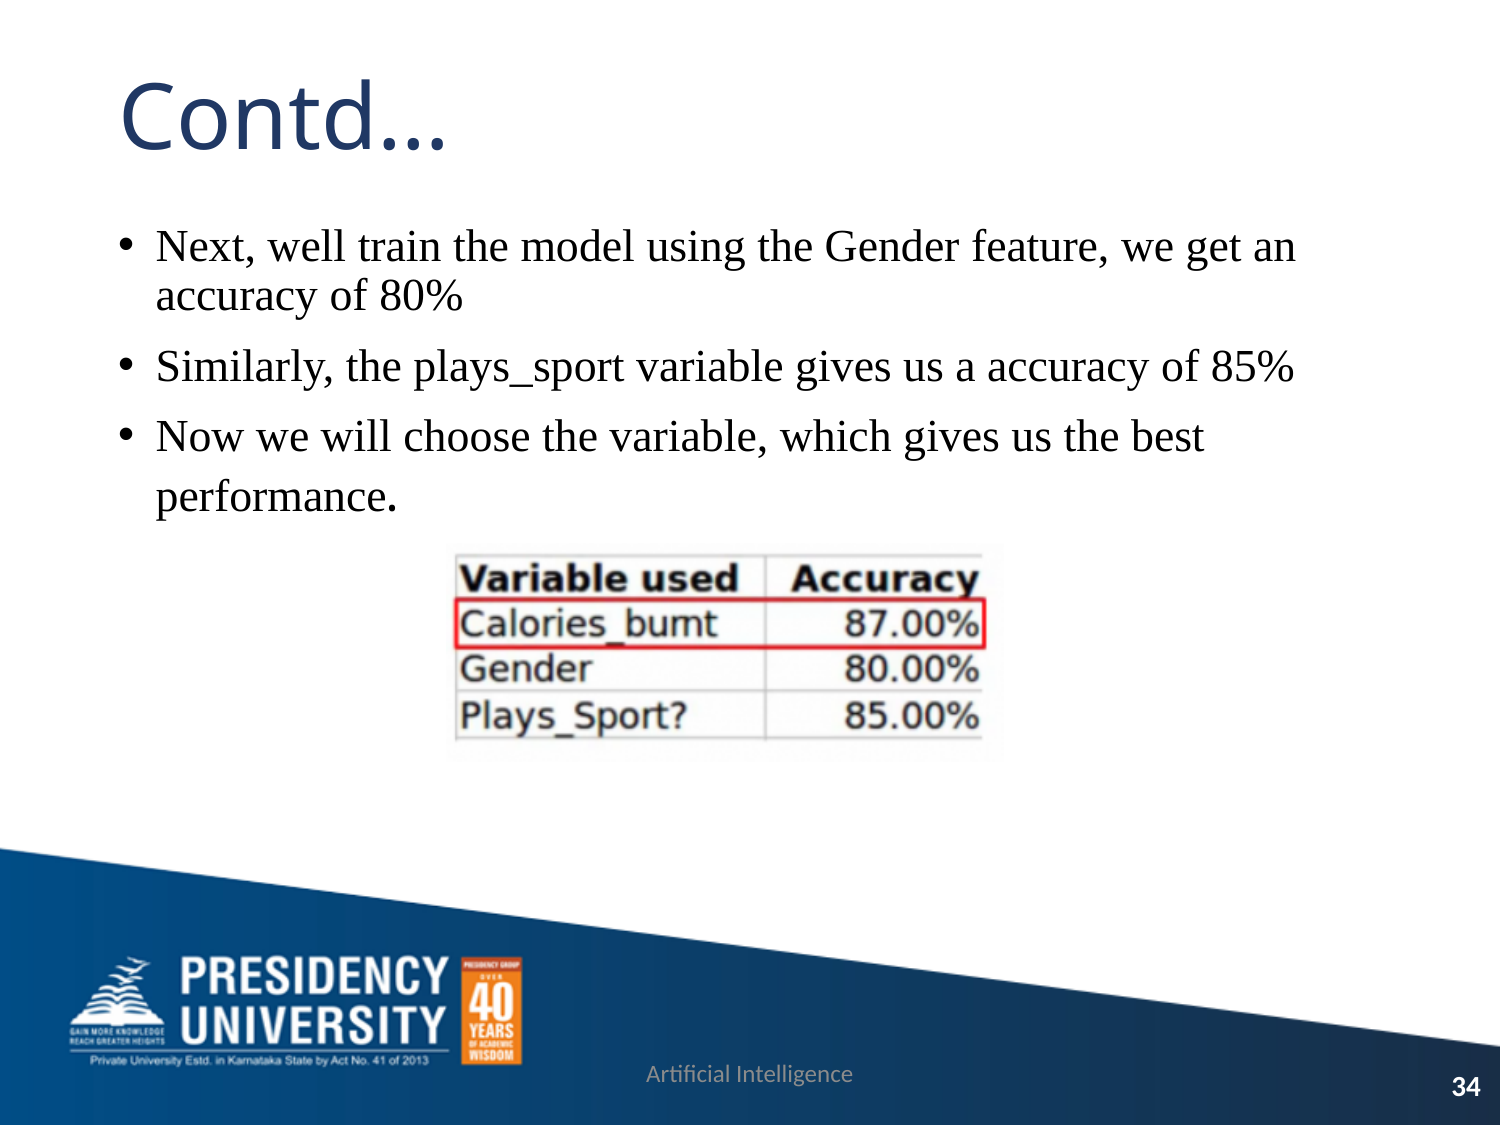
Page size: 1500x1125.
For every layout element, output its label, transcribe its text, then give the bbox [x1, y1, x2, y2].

picture [446, 543, 1004, 762]
slide_number 34 [1158, 1054, 1496, 1115]
picture [0, 845, 1500, 1125]
footer Artificial Intelligence [496, 1042, 1004, 1103]
title Contd… [103, 51, 1397, 188]
list Next, well train the model using the Gender feature, we get an accuracy of 80% Similarly, the plays_sport variable gives us a accuracy of 85% Now we will choose the variable, which gives us the best performance. [103, 214, 1397, 851]
